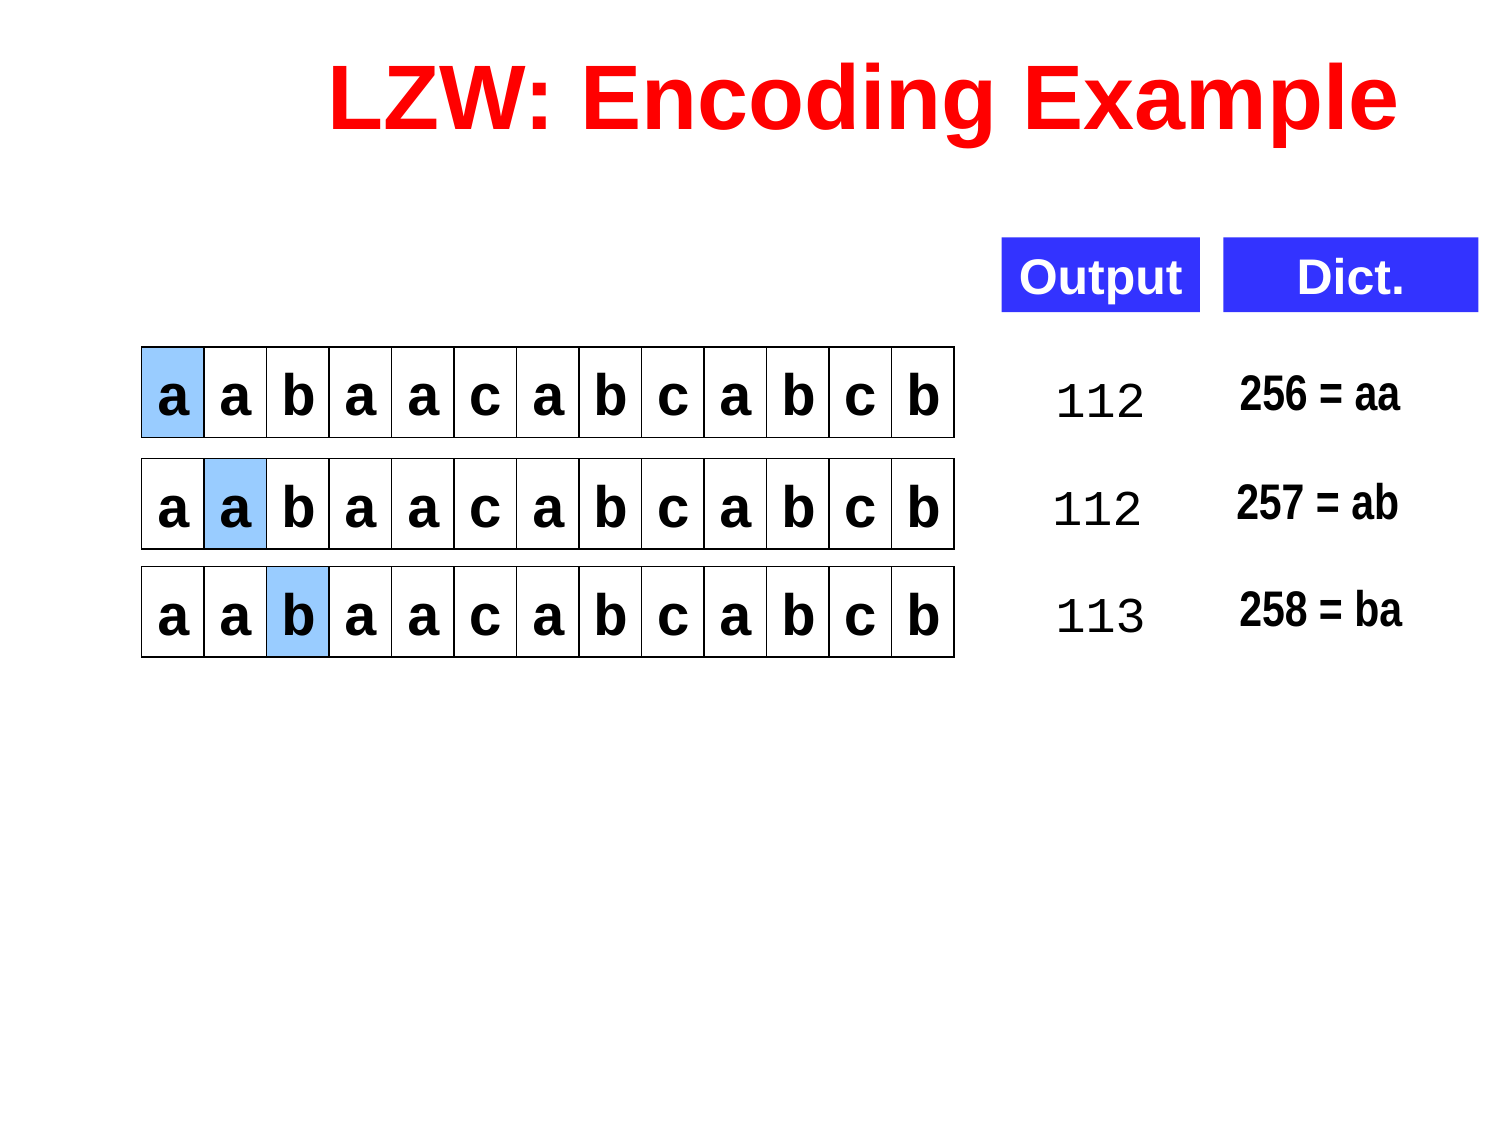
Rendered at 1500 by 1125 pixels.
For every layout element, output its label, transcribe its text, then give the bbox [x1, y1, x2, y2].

text_box c [829, 347, 891, 438]
text_box a [204, 347, 266, 438]
text_box Dict. [1223, 237, 1479, 313]
text_box c [454, 458, 516, 549]
text_box c [454, 566, 516, 657]
text_box 256 = aa [1224, 353, 1416, 428]
text_box a [204, 458, 266, 549]
text_box c [454, 347, 516, 438]
text_box c [641, 566, 704, 657]
text_box 112 [998, 468, 1197, 544]
text_box a [391, 458, 454, 549]
title LZW: Encoding Example [312, 12, 1479, 174]
text_box 113 [1001, 575, 1200, 650]
text_box a [391, 347, 454, 438]
text_box 258 = ba [1224, 568, 1418, 644]
text_box Output [1001, 237, 1200, 313]
text_box a [141, 347, 204, 438]
text_box 112 [1001, 359, 1200, 435]
text_box b [579, 347, 641, 438]
text_box a [329, 458, 391, 549]
text_box b [766, 458, 829, 549]
text_box a [391, 566, 454, 657]
text_box a [704, 566, 766, 657]
text_box c [829, 566, 891, 657]
text_box a [141, 458, 204, 549]
text_box b [266, 347, 329, 438]
text_box c [829, 458, 891, 549]
text_box b [579, 458, 641, 549]
text_box a [204, 566, 266, 657]
text_box a [516, 458, 579, 549]
text_box b [266, 458, 329, 549]
text_box b [266, 566, 329, 657]
text_box a [704, 347, 766, 438]
text_box b [891, 347, 955, 438]
text_box 257 = ab [1221, 462, 1415, 537]
text_box a [516, 347, 579, 438]
text_box a [141, 566, 204, 657]
text_box a [329, 347, 391, 438]
text_box c [641, 458, 704, 549]
text_box a [516, 566, 579, 657]
text_box b [766, 347, 829, 438]
text_box b [891, 458, 955, 549]
text_box a [704, 458, 766, 549]
text_box b [579, 566, 641, 657]
text_box a [329, 566, 391, 657]
text_box b [766, 566, 829, 657]
text_box b [891, 566, 955, 657]
text_box c [641, 347, 704, 438]
